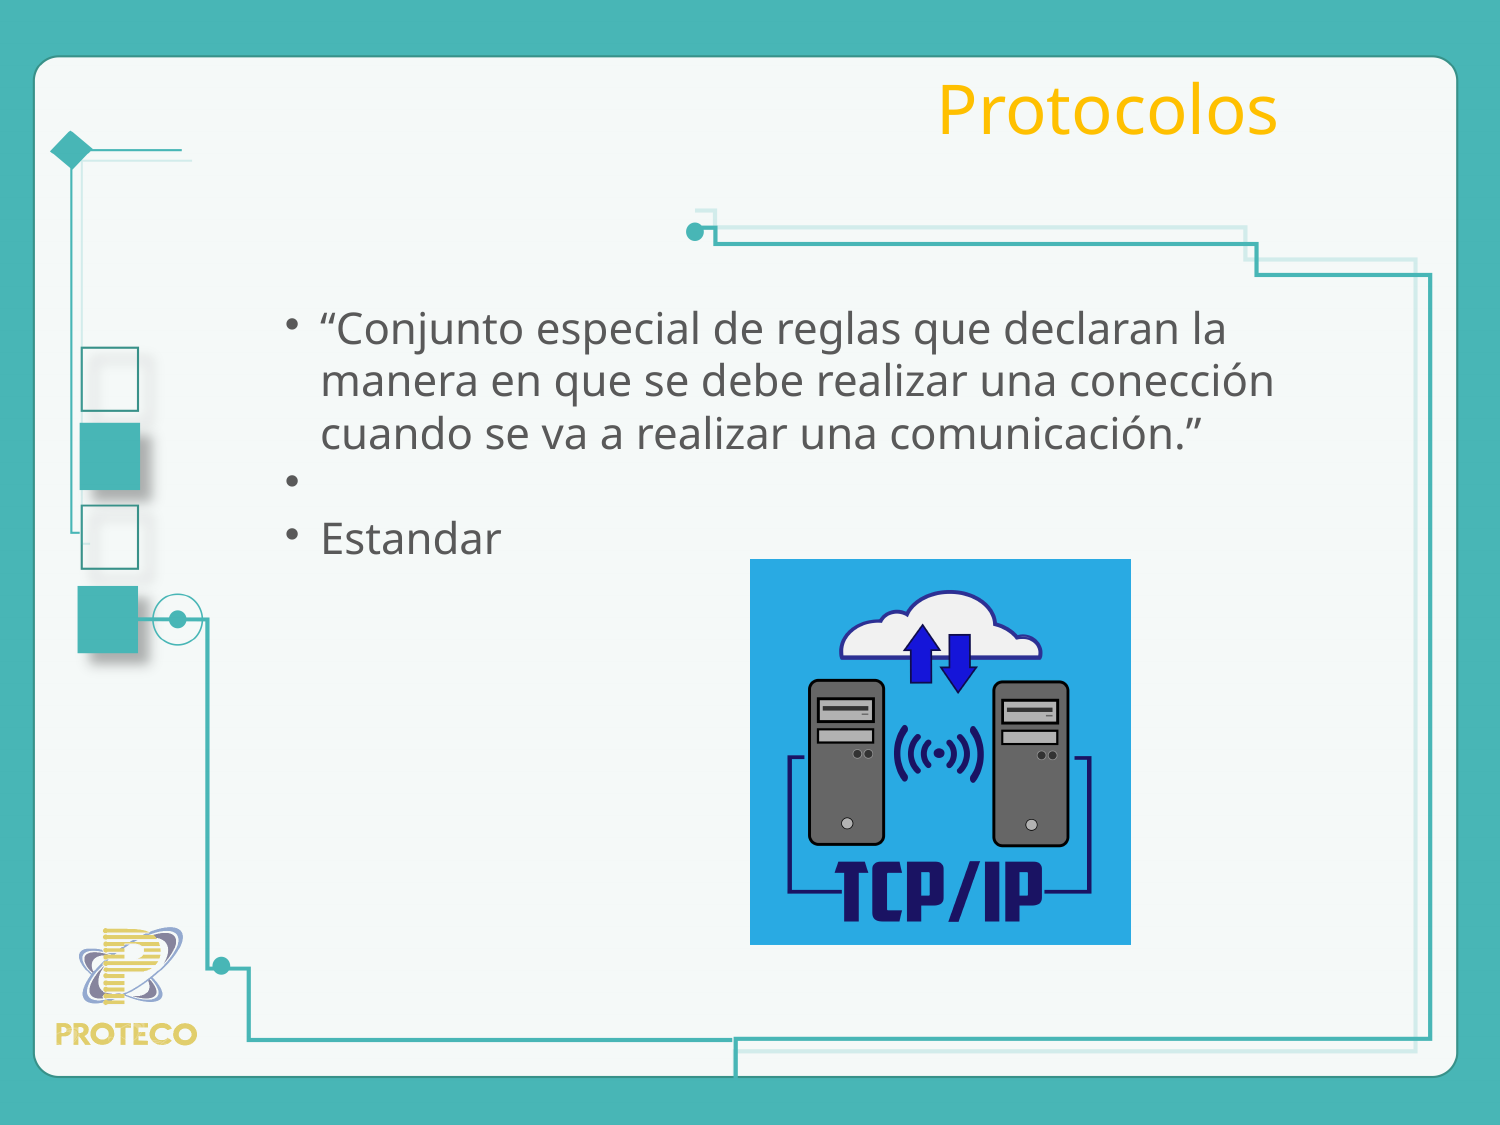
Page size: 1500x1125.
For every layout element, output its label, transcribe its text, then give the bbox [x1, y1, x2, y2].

picture [0, 0, 1500, 1125]
text_box “Conjunto especial de reglas que declaran la manera en que se debe realizar una conección cuando se va a realizar una comunicación.” Estandar [269, 293, 1381, 1022]
text_box Protocolos [403, 58, 1295, 156]
